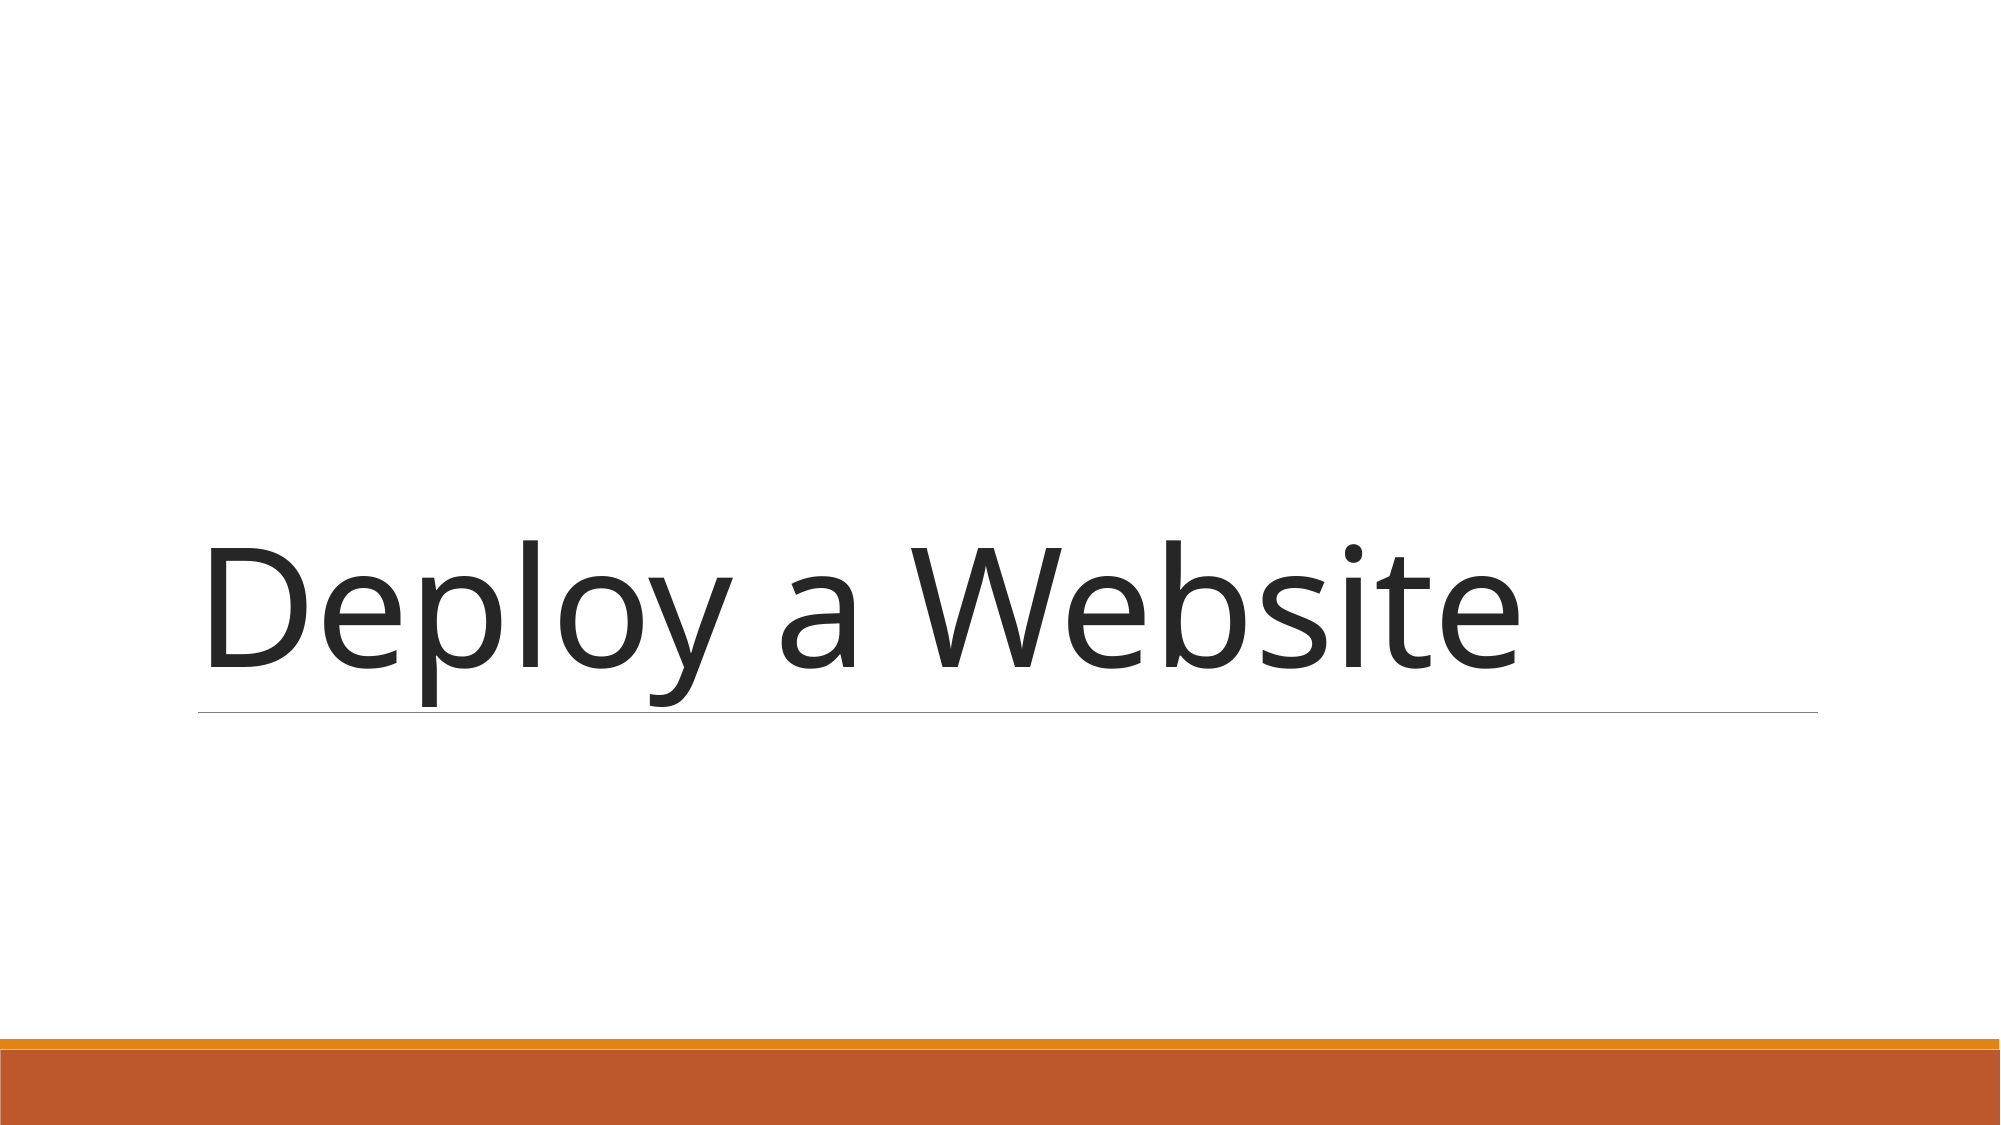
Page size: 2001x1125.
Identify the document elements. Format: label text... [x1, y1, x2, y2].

title Deploy a Website [180, 124, 1830, 710]
